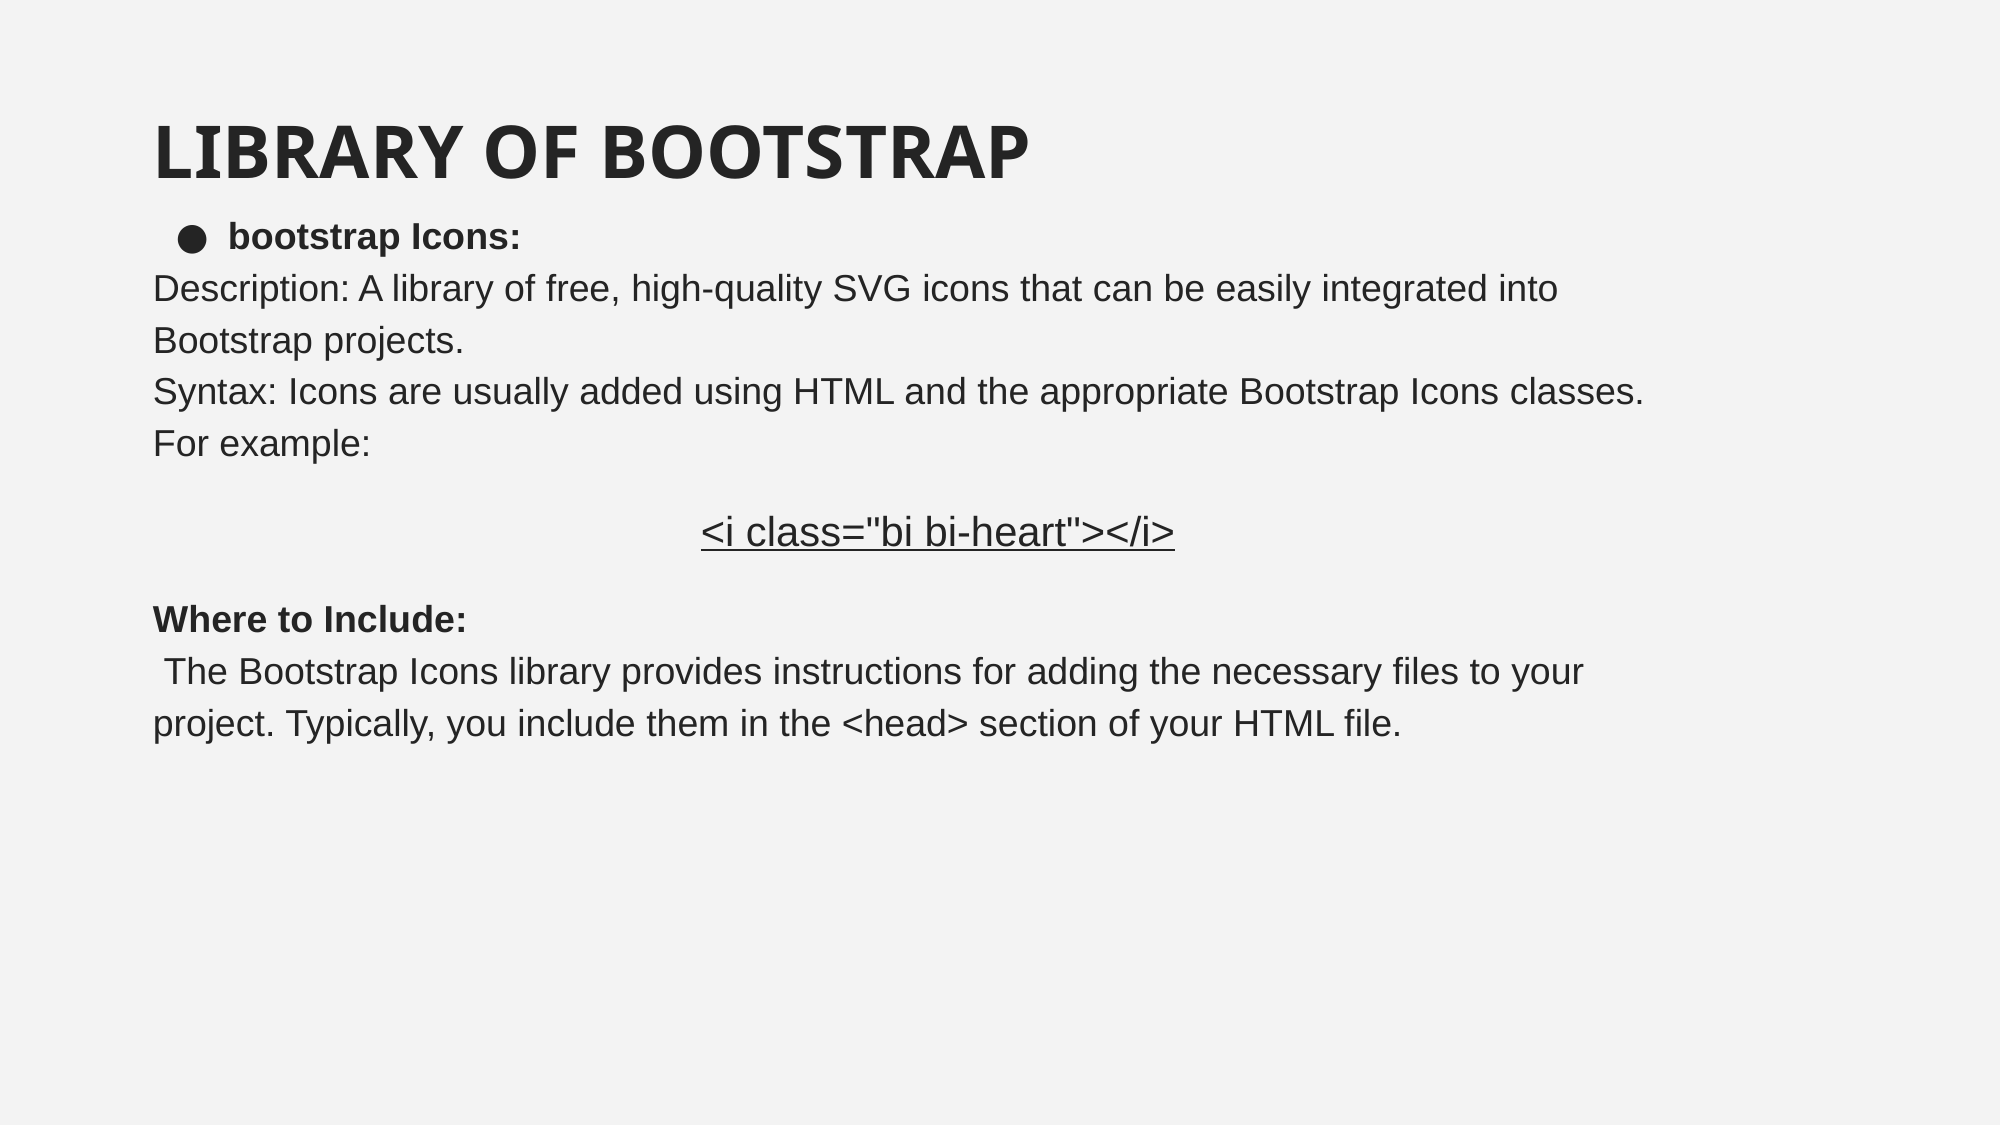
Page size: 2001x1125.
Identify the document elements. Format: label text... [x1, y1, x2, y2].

title LIBRARY OF BOOTSTRAP [138, 90, 1695, 198]
list bootstrap Icons: Description: A library of free, high-quality SVG icons that can be easily integrated into Bootstrap projects. Syntax: Icons are usually added using HTML and the appropriate Bootstrap Icons classes. For example: <i class="bi bi-heart"></i> Where to Include: The Bootstrap Icons library provides instructions for adding the necessary files to your project. Typically, you include them in the <head> section of your HTML file. [138, 198, 1695, 959]
